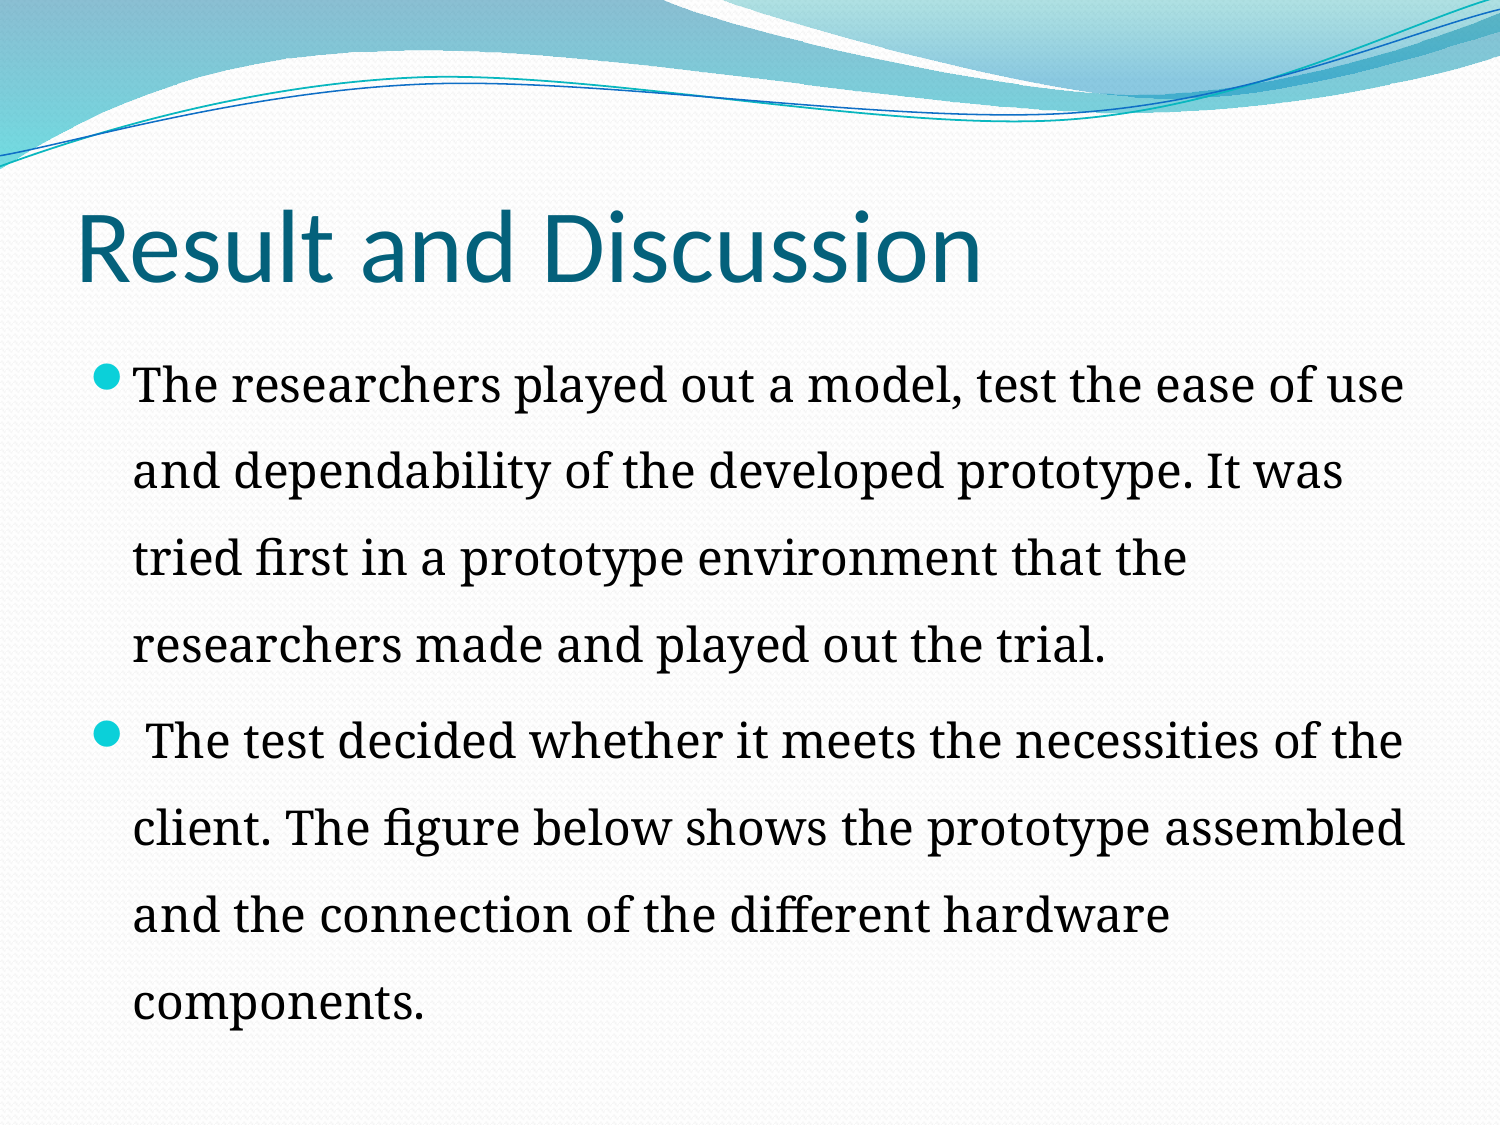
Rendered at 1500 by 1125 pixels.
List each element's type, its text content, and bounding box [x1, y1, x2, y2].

title Result and Discussion [75, 115, 1425, 303]
list The researchers played out a model, test the ease of use and dependability of the developed prototype. It was tried first in a prototype environment that the researchers made and played out the trial. The test decided whether it meets the necessities of the client. The figure below shows the prototype assembled and the connection of the different hardware components. [75, 317, 1425, 1038]
